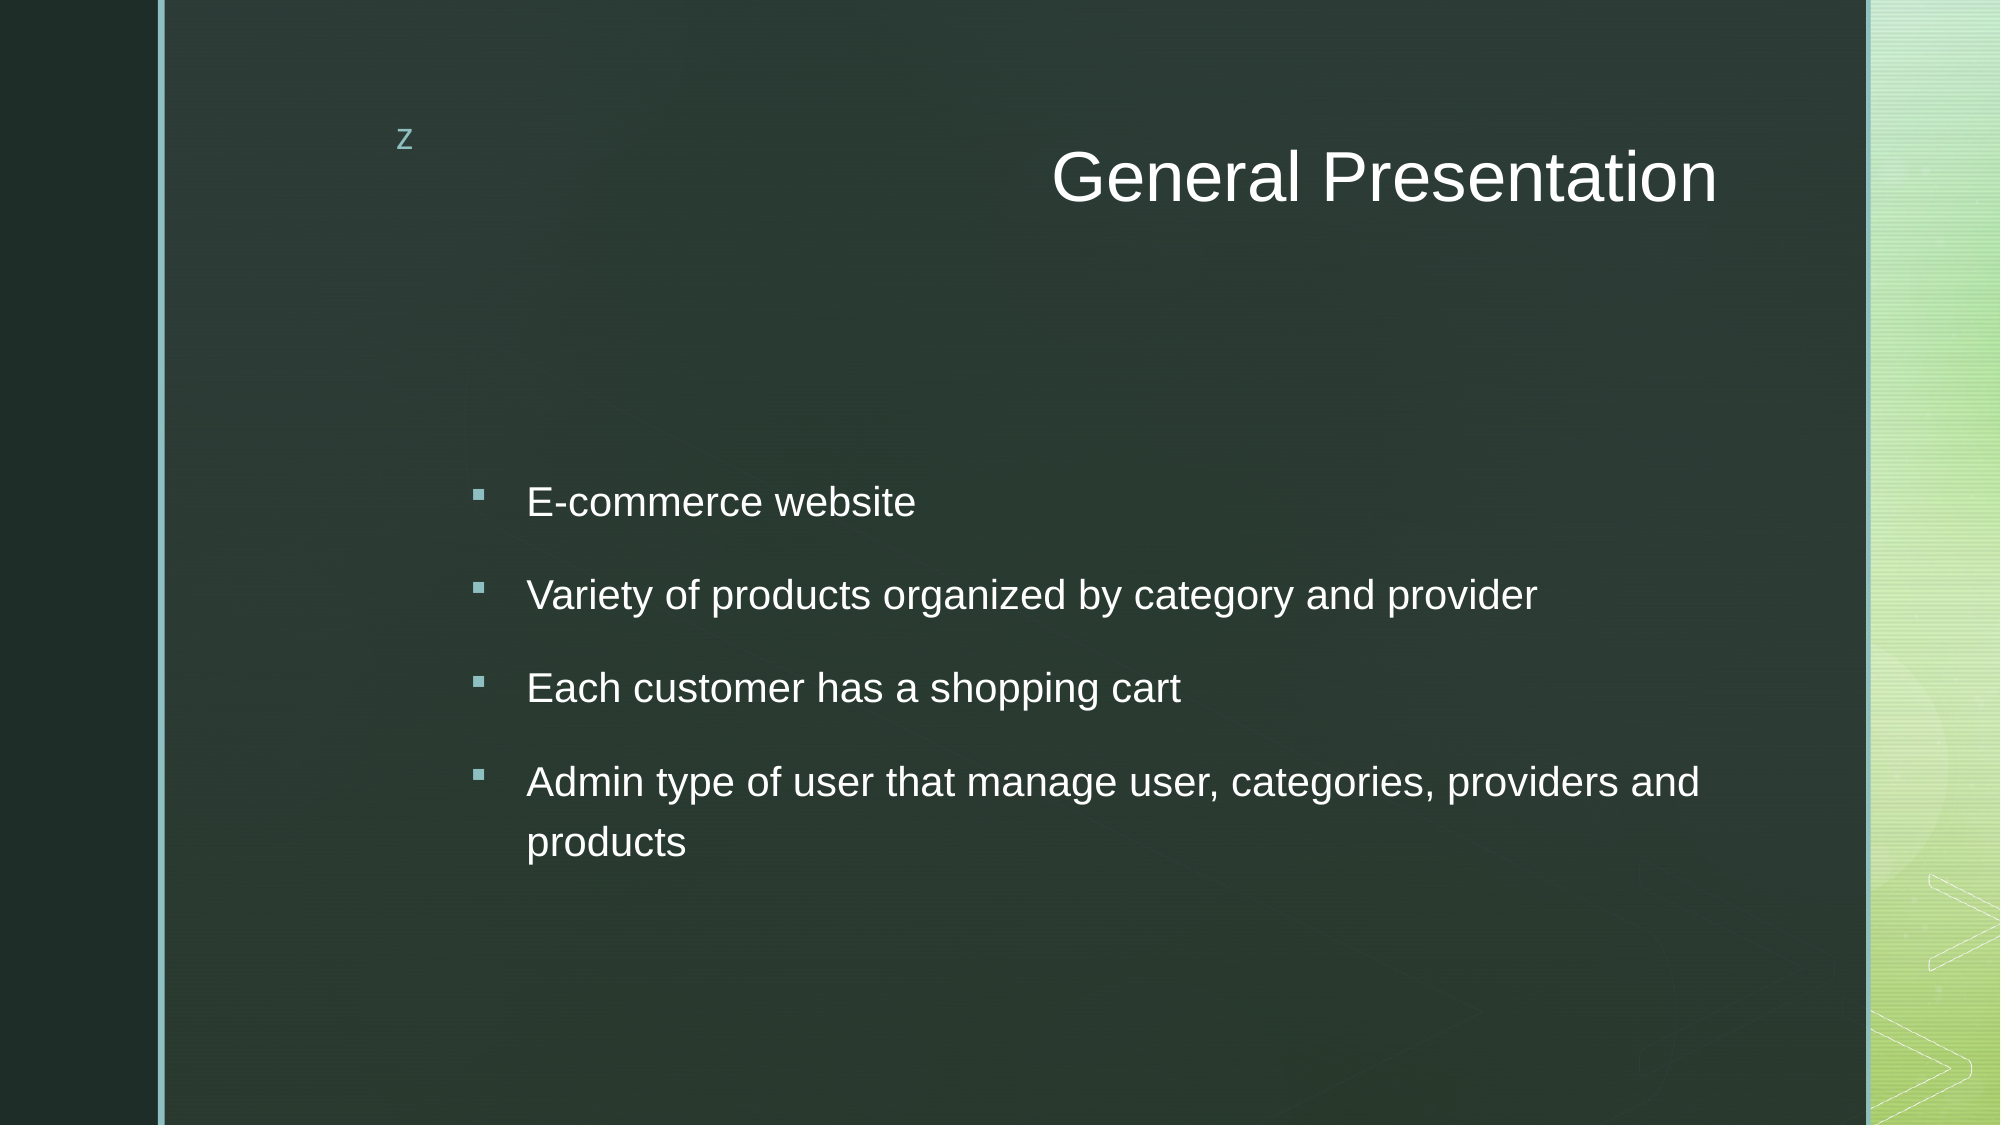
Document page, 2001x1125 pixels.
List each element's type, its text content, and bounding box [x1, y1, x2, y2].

title General Presentation [428, 132, 1734, 310]
list E-commerce website Variety of products organized by category and provider Each customer has a shopping cart Admin type of user that manage user, categories, providers and products [454, 336, 1734, 993]
picture [1871, 0, 2001, 1125]
